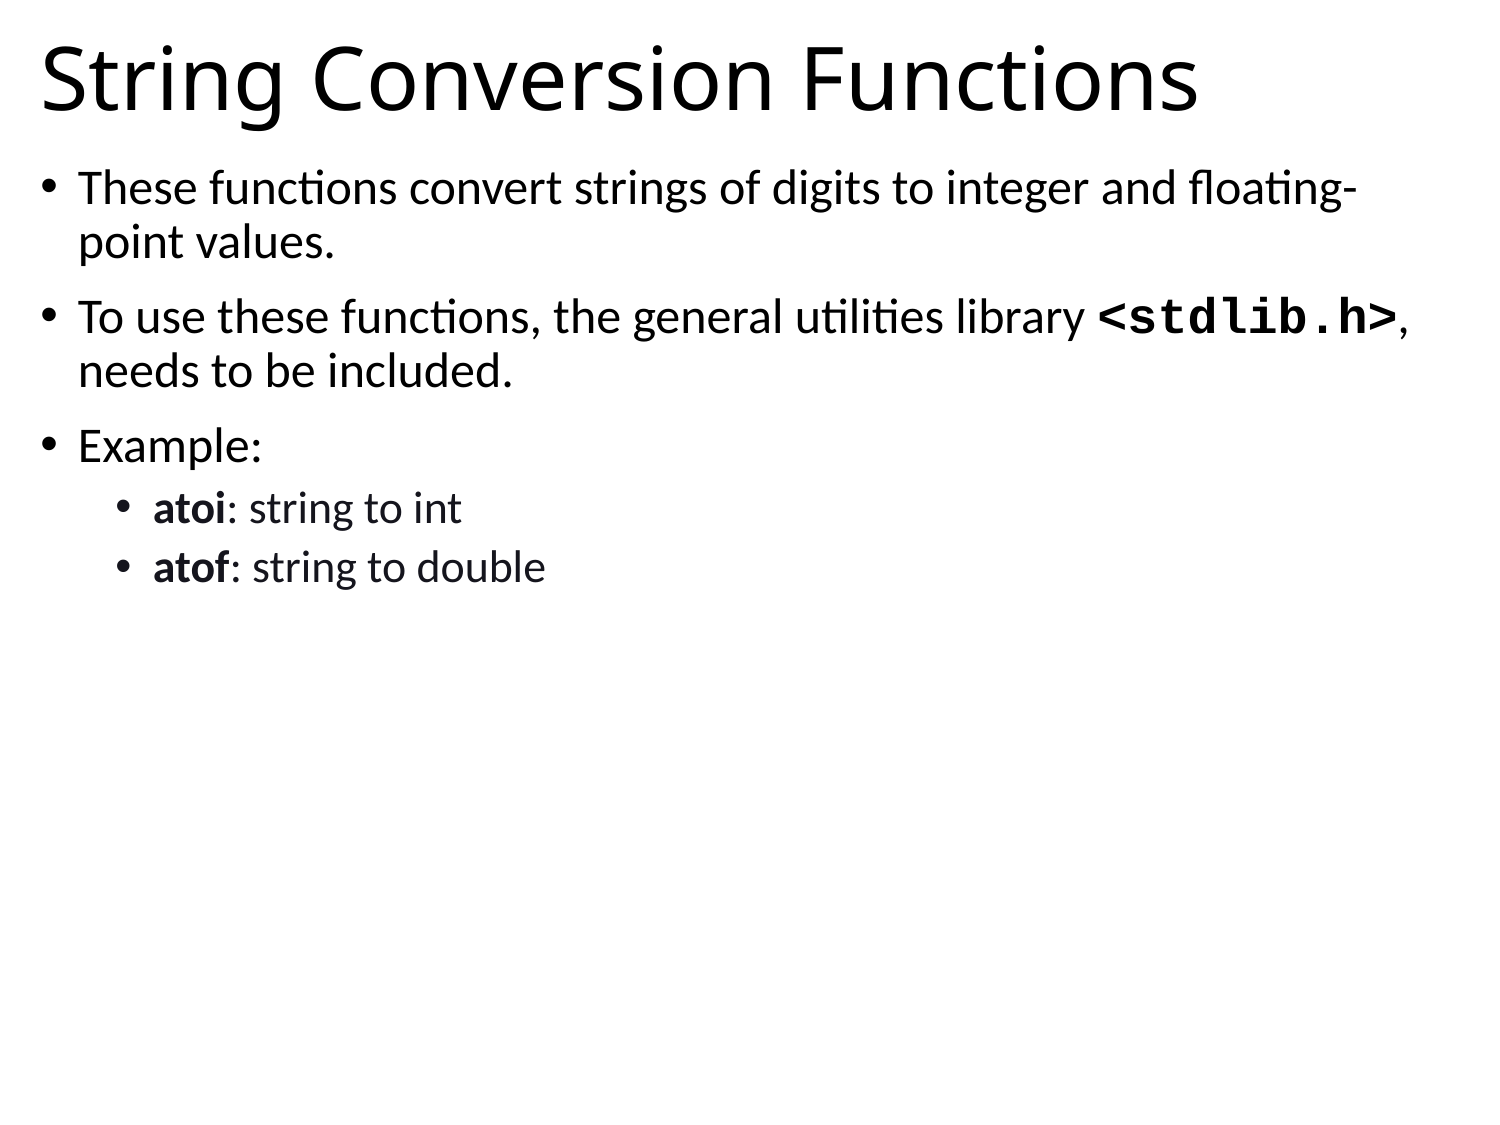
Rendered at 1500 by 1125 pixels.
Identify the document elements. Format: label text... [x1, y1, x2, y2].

list These functions convert strings of digits to integer and floating-point values. To use these functions, the general utilities library <stdlib.h>, needs to be included. Example: atoi: string to int atof: string to double [25, 154, 1469, 1014]
title String Conversion Functions [25, 26, 1469, 138]
